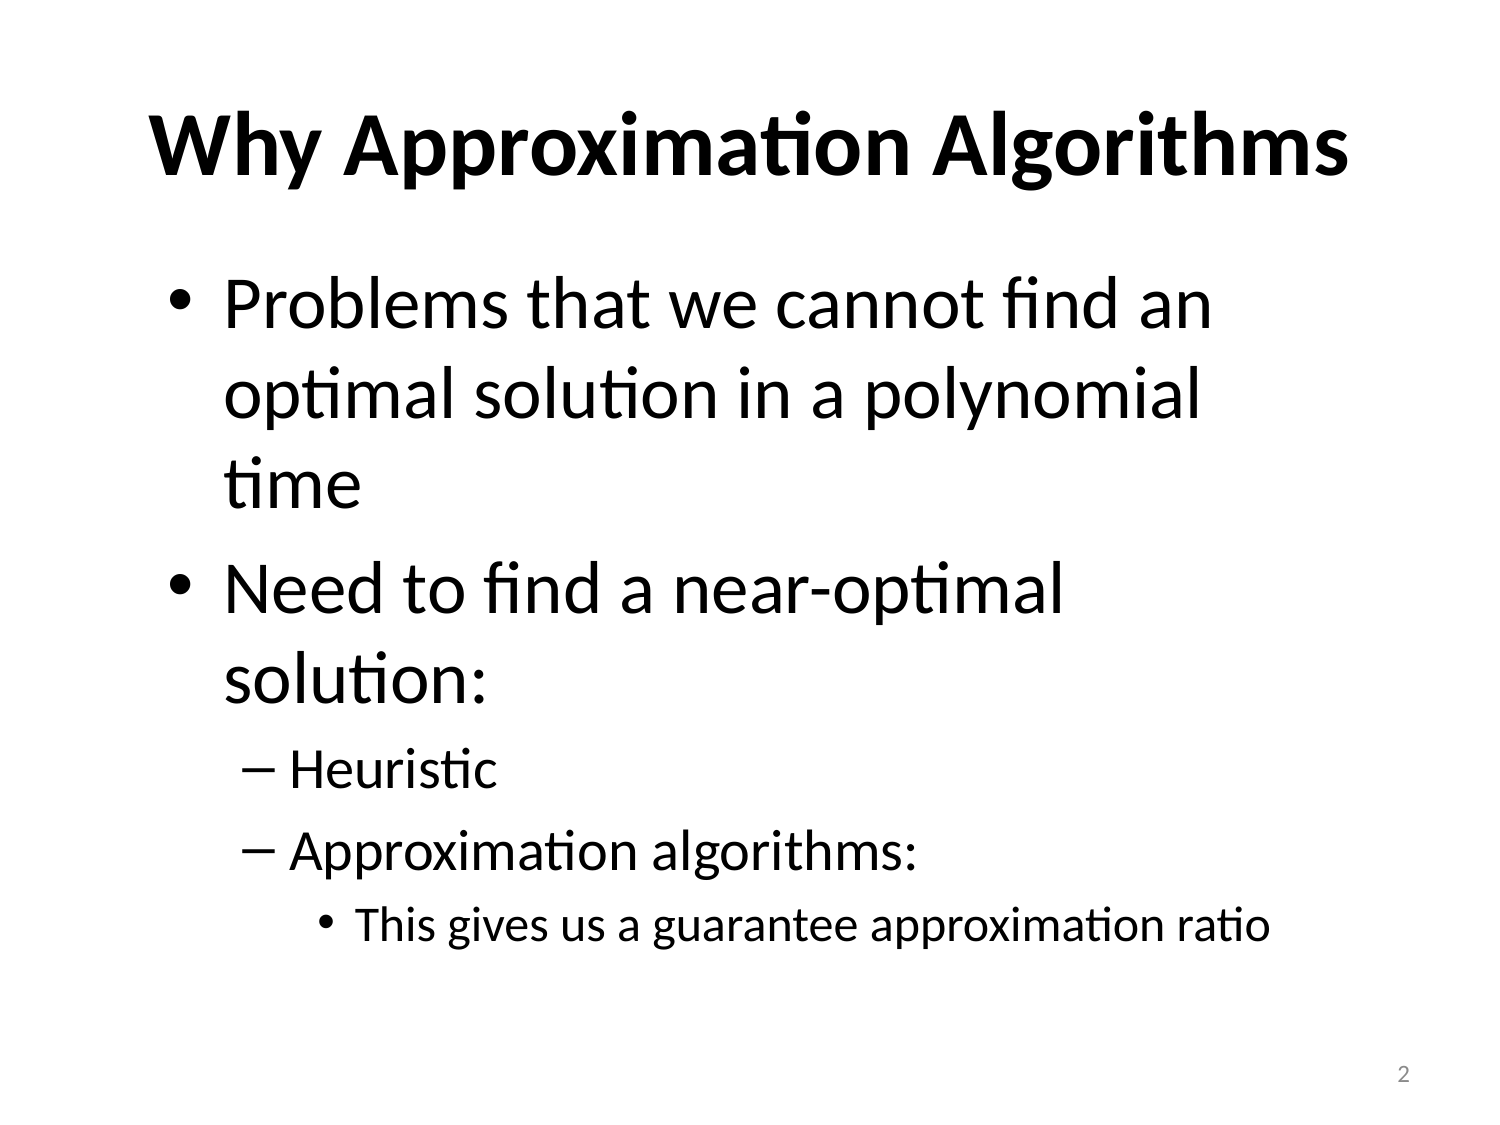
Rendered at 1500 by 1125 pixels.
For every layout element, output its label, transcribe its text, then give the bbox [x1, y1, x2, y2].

title Why Approximation Algorithms [75, 45, 1425, 233]
list Problems that we cannot find an optimal solution in a polynomial time Need to find a near-optimal solution: Heuristic Approximation algorithms: This gives us a guarantee approximation ratio [152, 246, 1309, 987]
slide_number 2 [1074, 1042, 1425, 1103]
